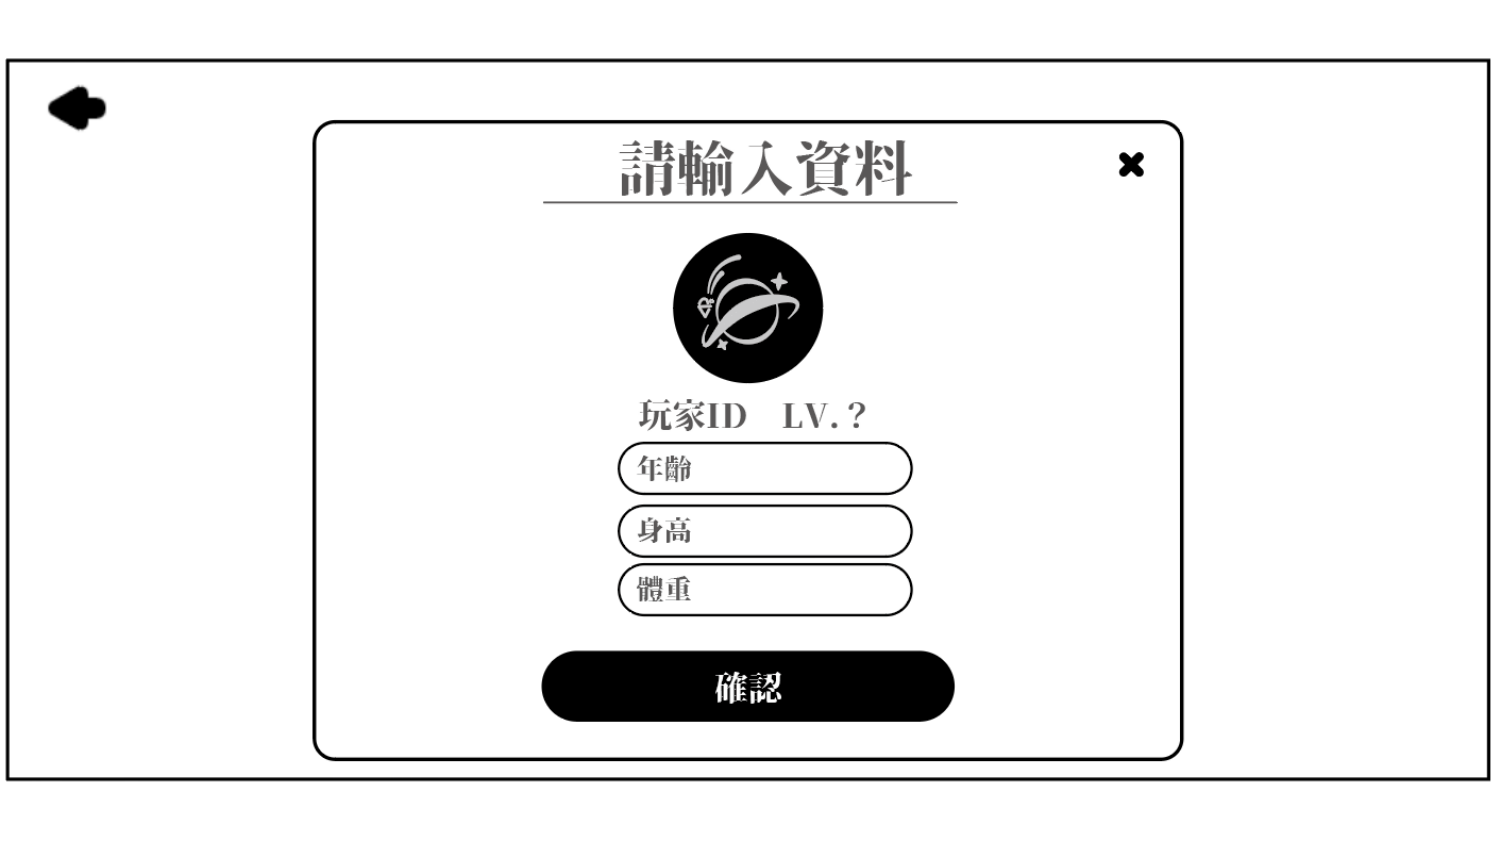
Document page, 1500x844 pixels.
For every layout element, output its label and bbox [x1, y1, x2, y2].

picture [0, 52, 1500, 791]
